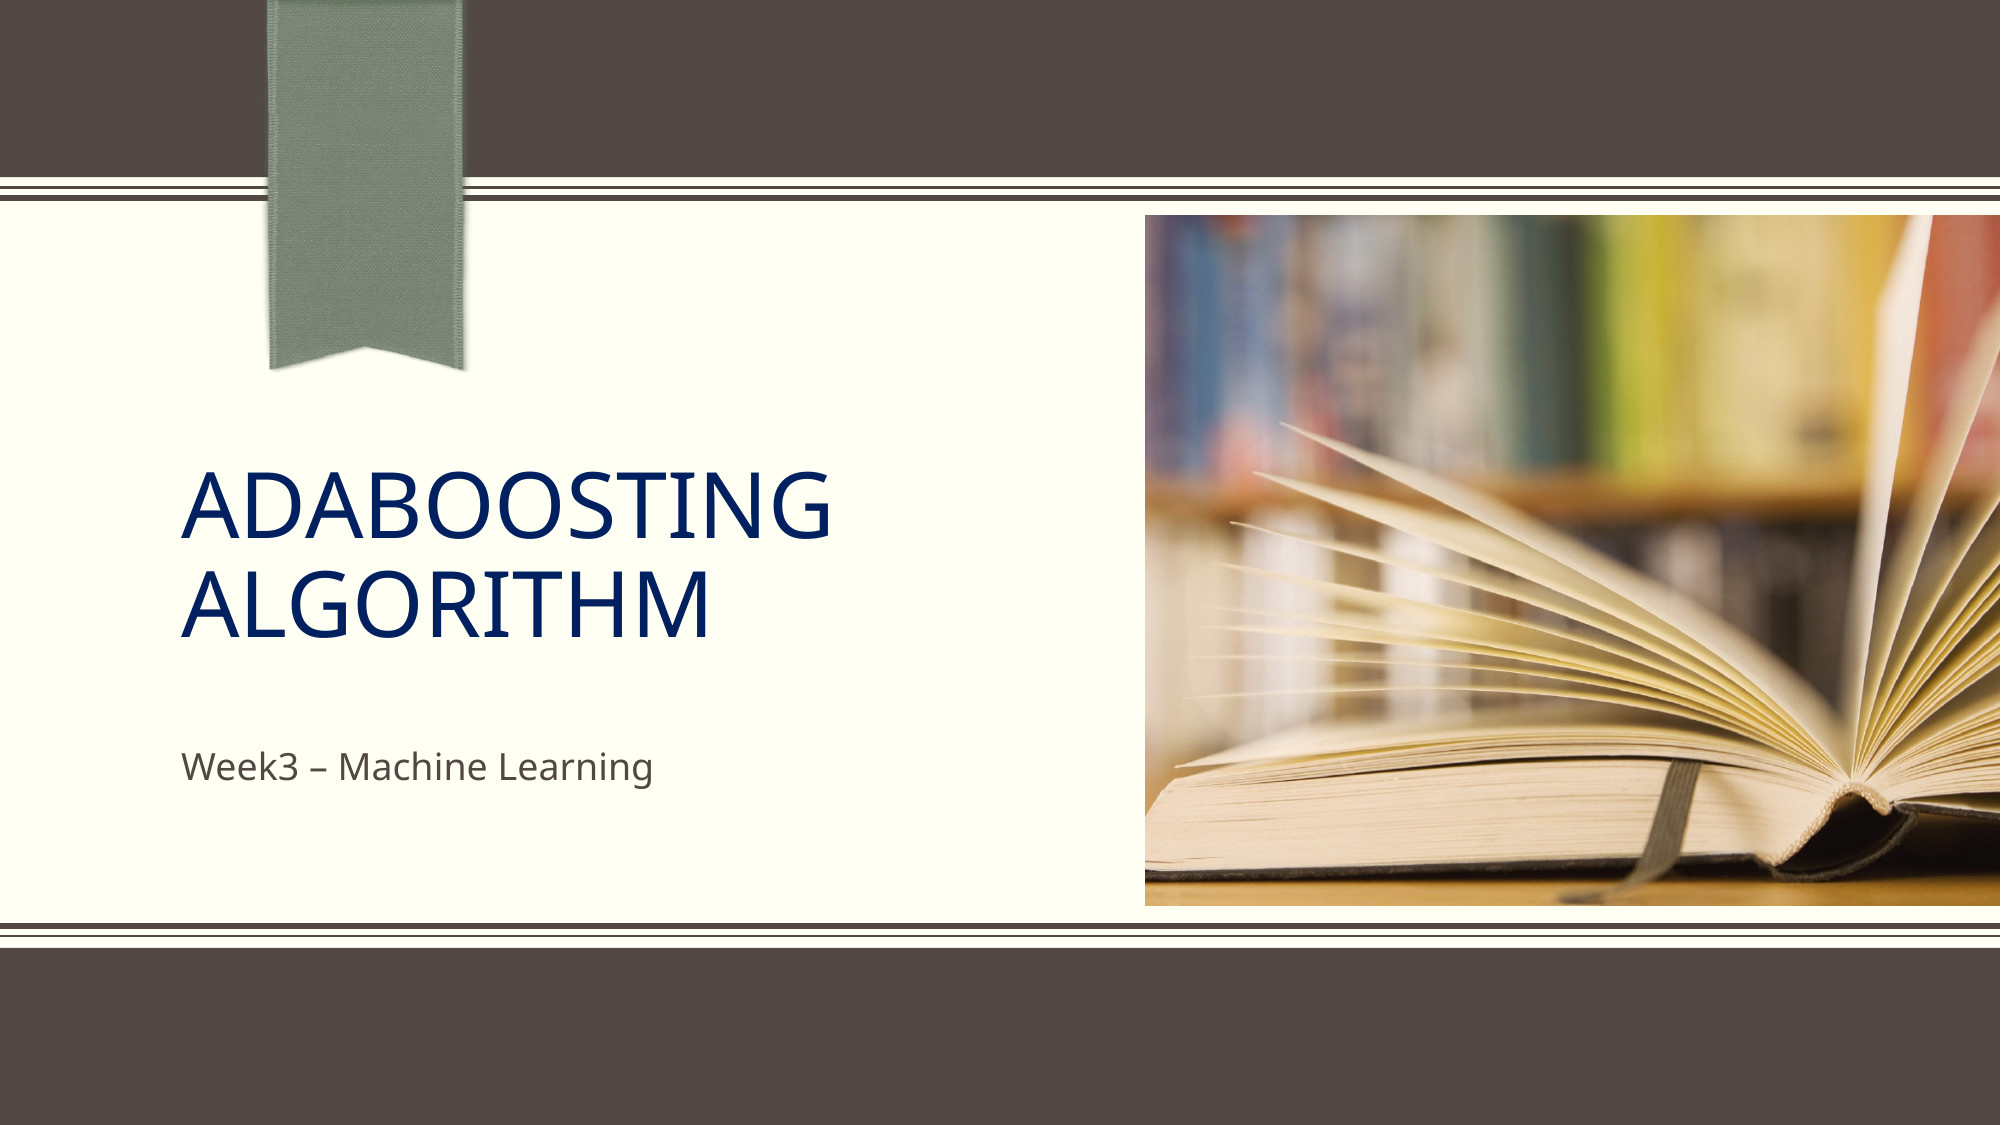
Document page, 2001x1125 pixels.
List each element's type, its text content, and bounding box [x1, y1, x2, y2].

subtitle Week3 – Machine Learning [181, 740, 1122, 897]
picture [1145, 214, 2000, 906]
title ADABoosting Algorithm [181, 376, 1122, 740]
